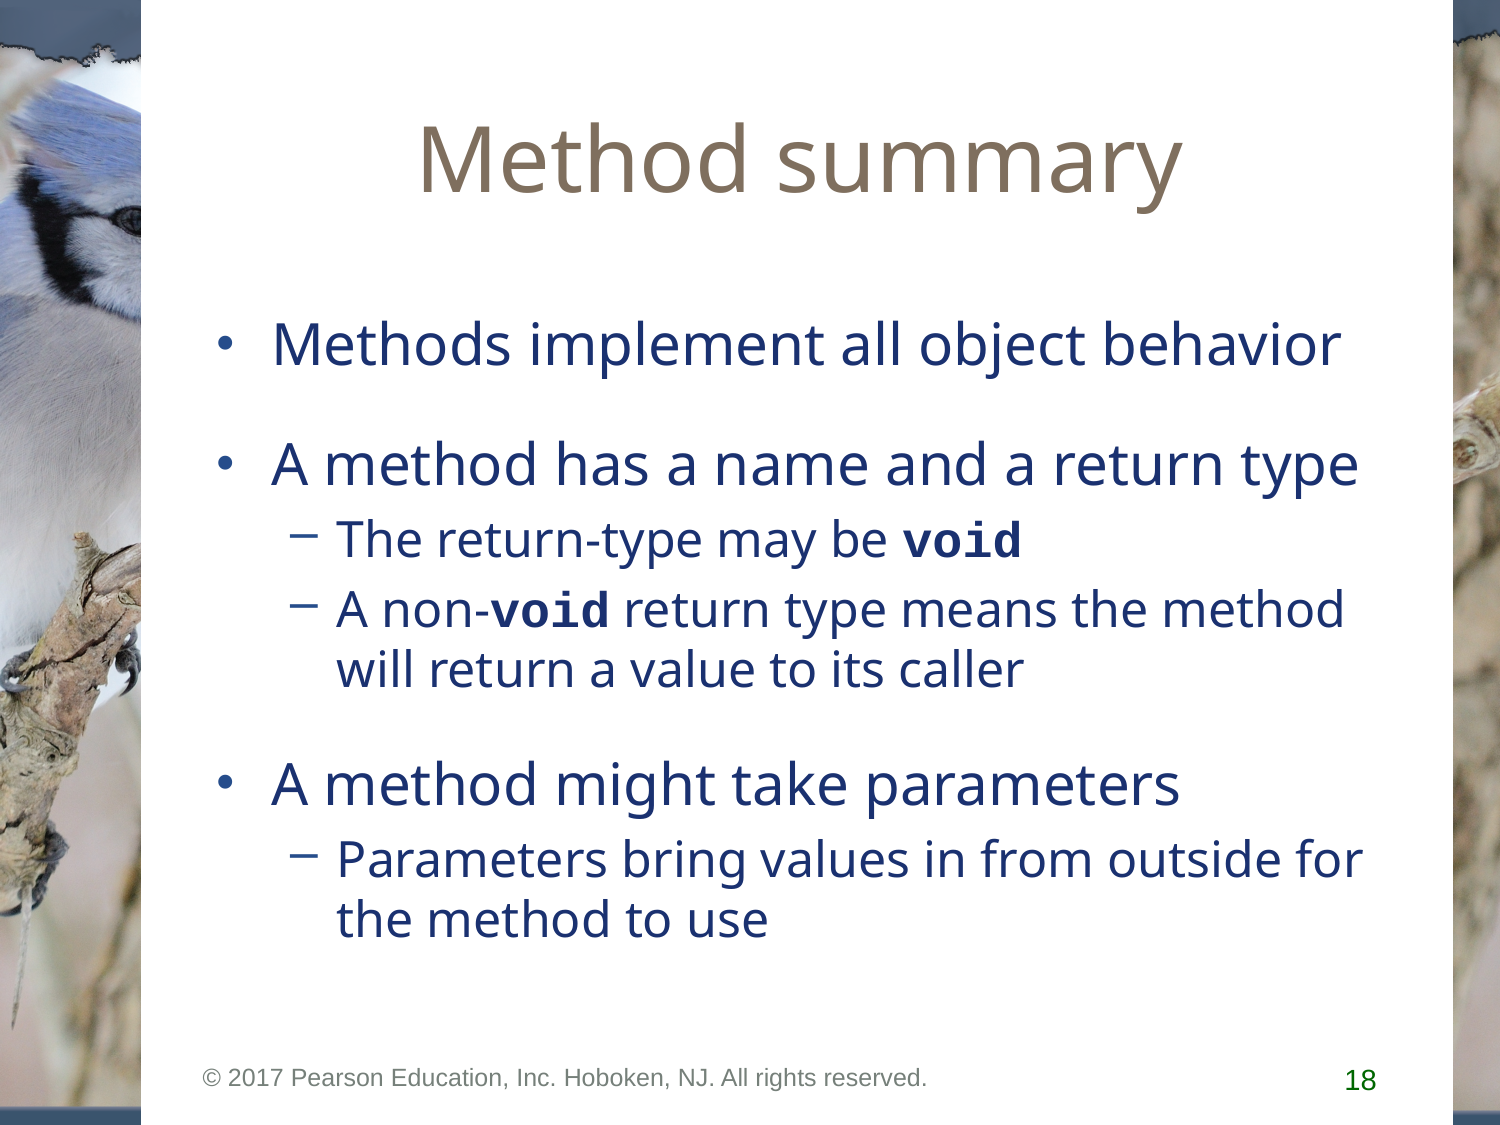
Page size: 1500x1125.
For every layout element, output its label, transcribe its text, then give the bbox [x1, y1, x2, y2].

picture [0, 0, 141, 1125]
list Methods implement all object behavior A method has a name and a return type The return-type may be void A non-void return type means the method will return a value to its caller A method might take parameters Parameters bring values in from outside for the method to use [200, 299, 1412, 1000]
picture [1453, 0, 1500, 1125]
title Method summary [162, 62, 1438, 250]
footer © 2017 Pearson Education, Inc. Hoboken, NJ. All rights reserved. [187, 1054, 1325, 1105]
